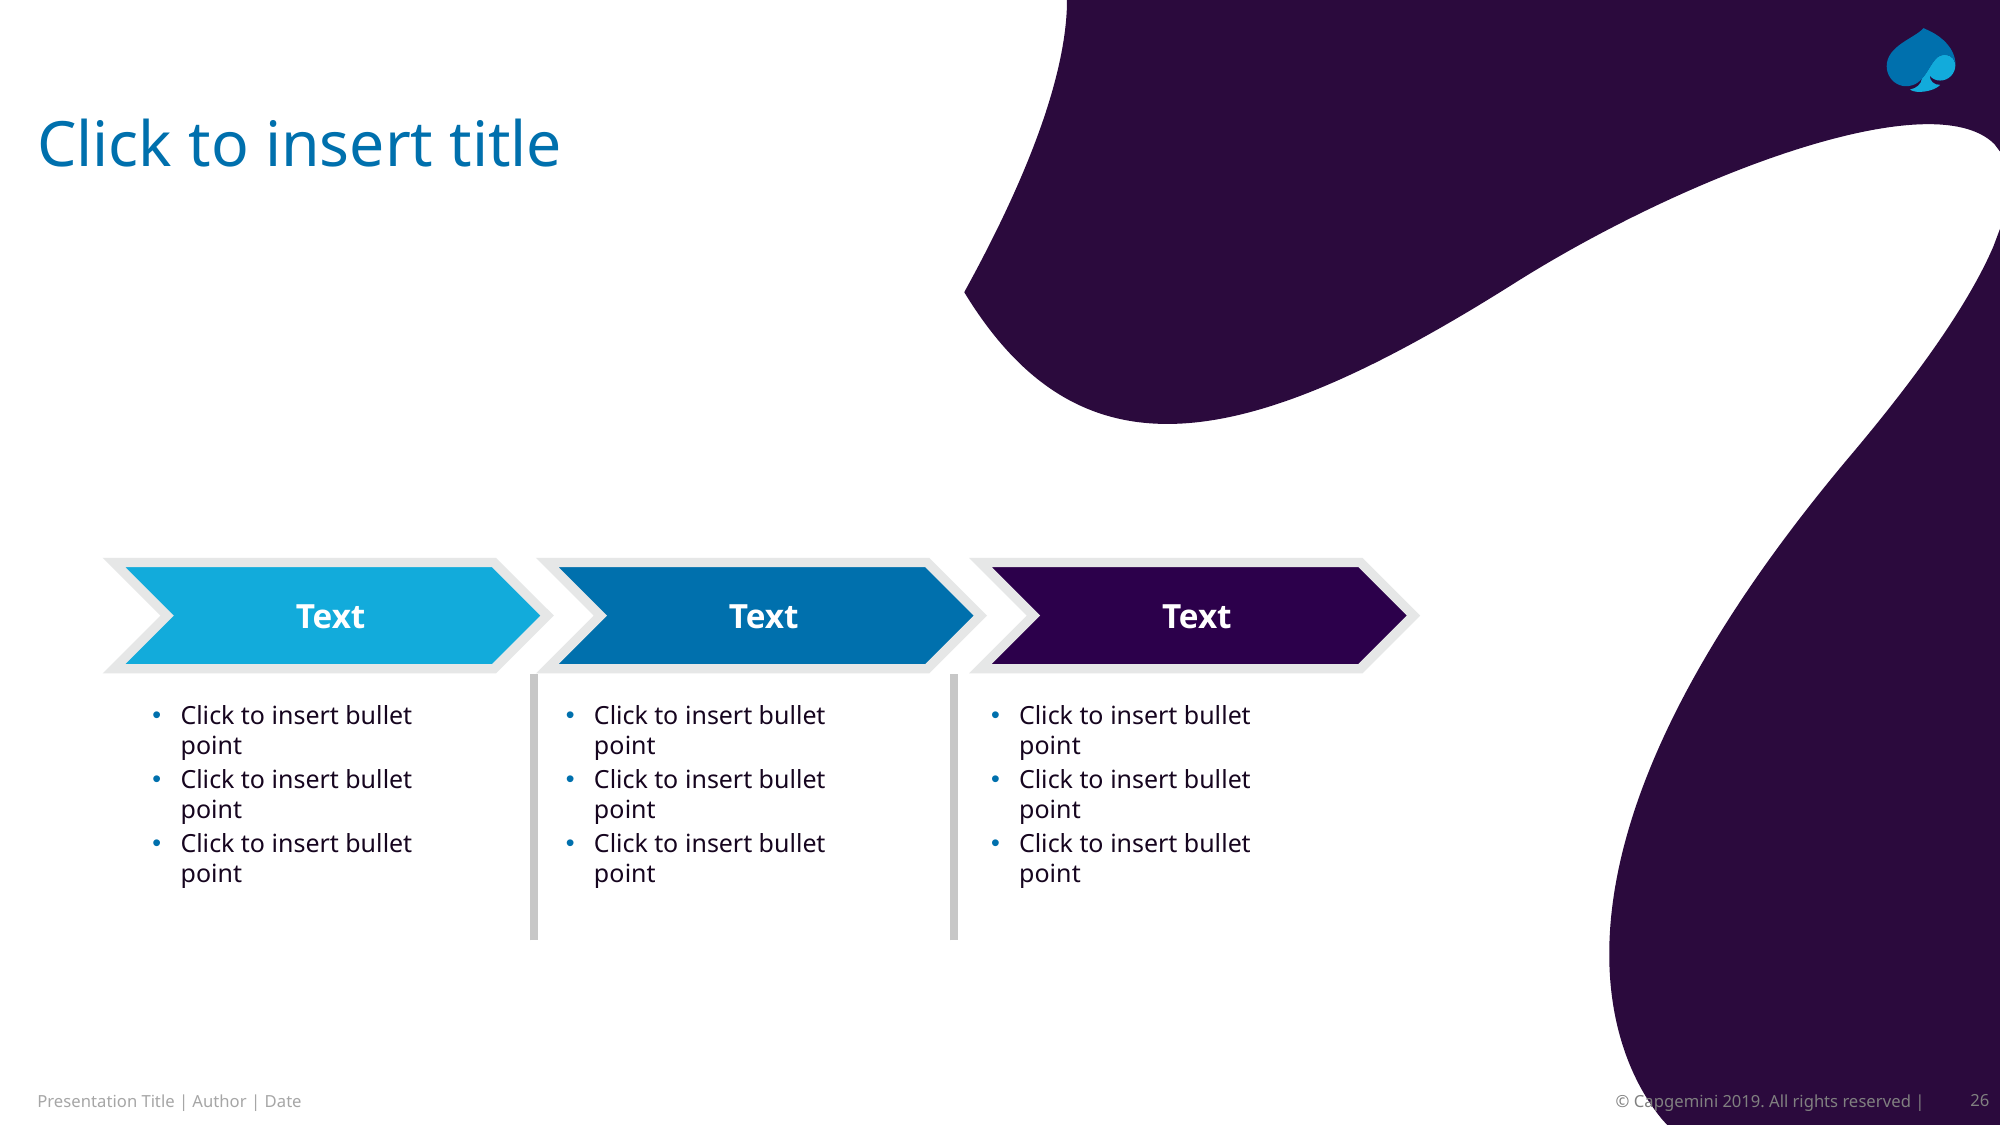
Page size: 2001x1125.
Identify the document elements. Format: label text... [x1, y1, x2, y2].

title Click to insert title [37, 0, 962, 293]
text_box Click to insert bullet point Click to insert bullet point Click to insert bullet point [137, 692, 493, 941]
text_box Click to insert bullet point Click to insert bullet point Click to insert bullet point [976, 692, 1331, 941]
text_box Click to insert bullet point Click to insert bullet point Click to insert bullet point [551, 692, 906, 941]
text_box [114, 562, 1414, 669]
